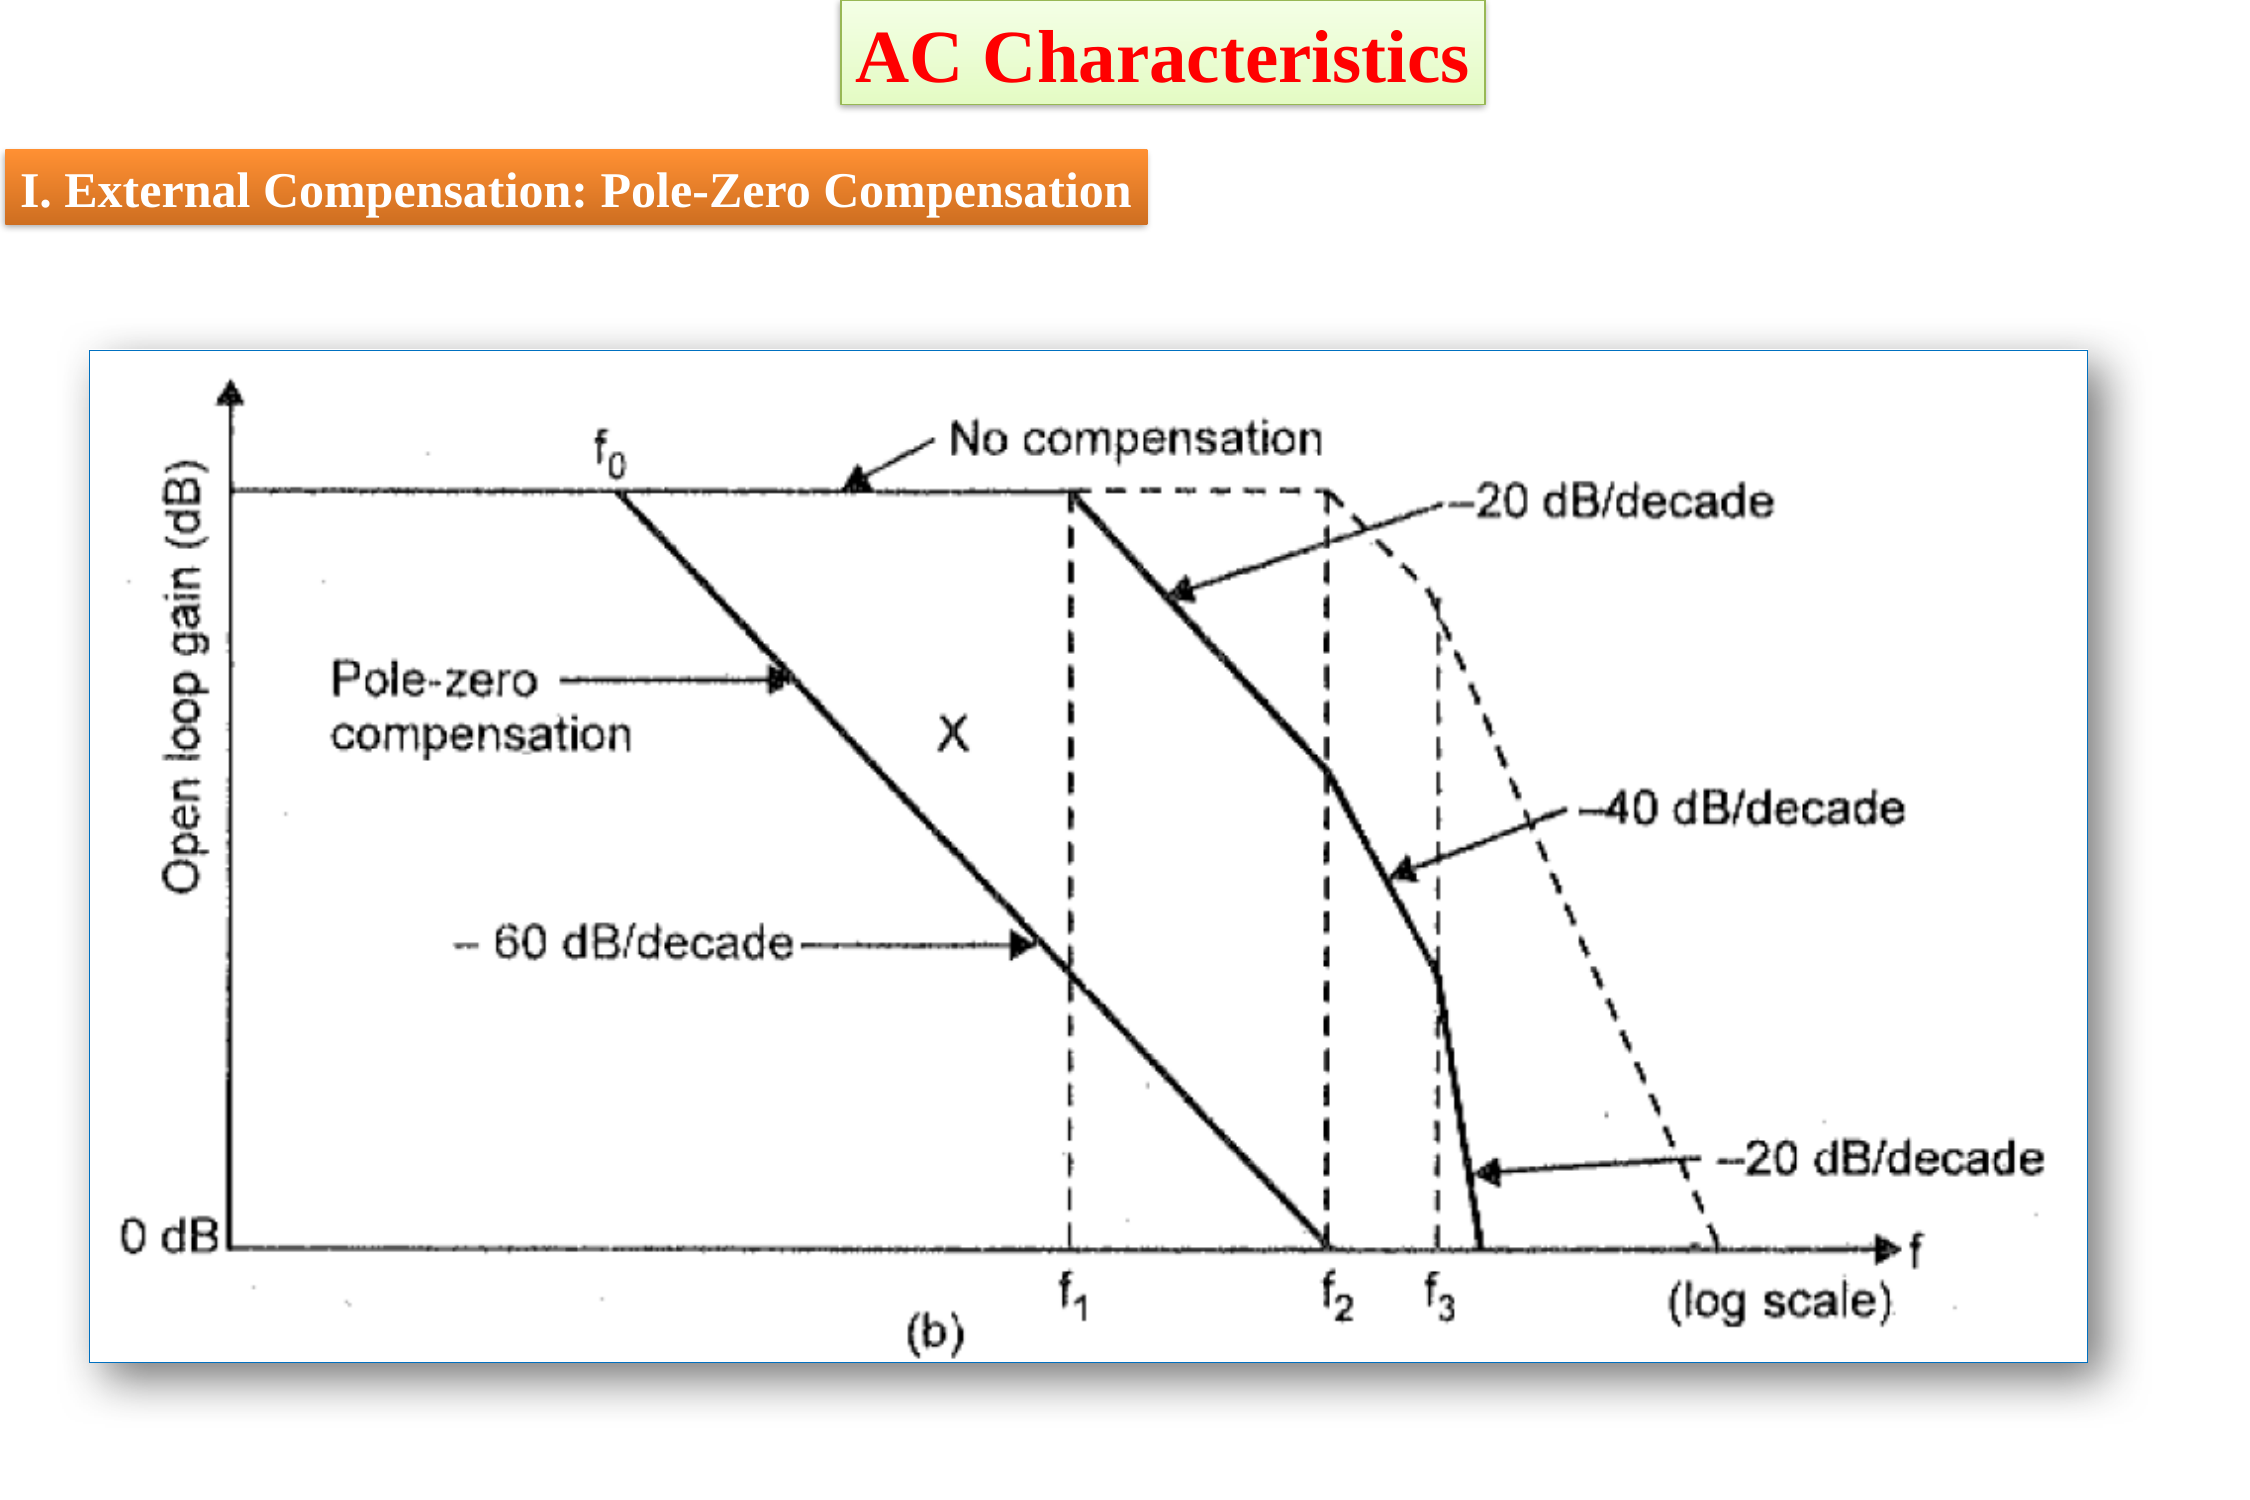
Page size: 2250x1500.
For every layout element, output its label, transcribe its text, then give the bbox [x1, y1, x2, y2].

picture [89, 349, 2088, 1364]
text_box I. External Compensation: Pole-Zero Compensation [5, 149, 1148, 225]
text_box AC Characteristics [840, 0, 1486, 105]
